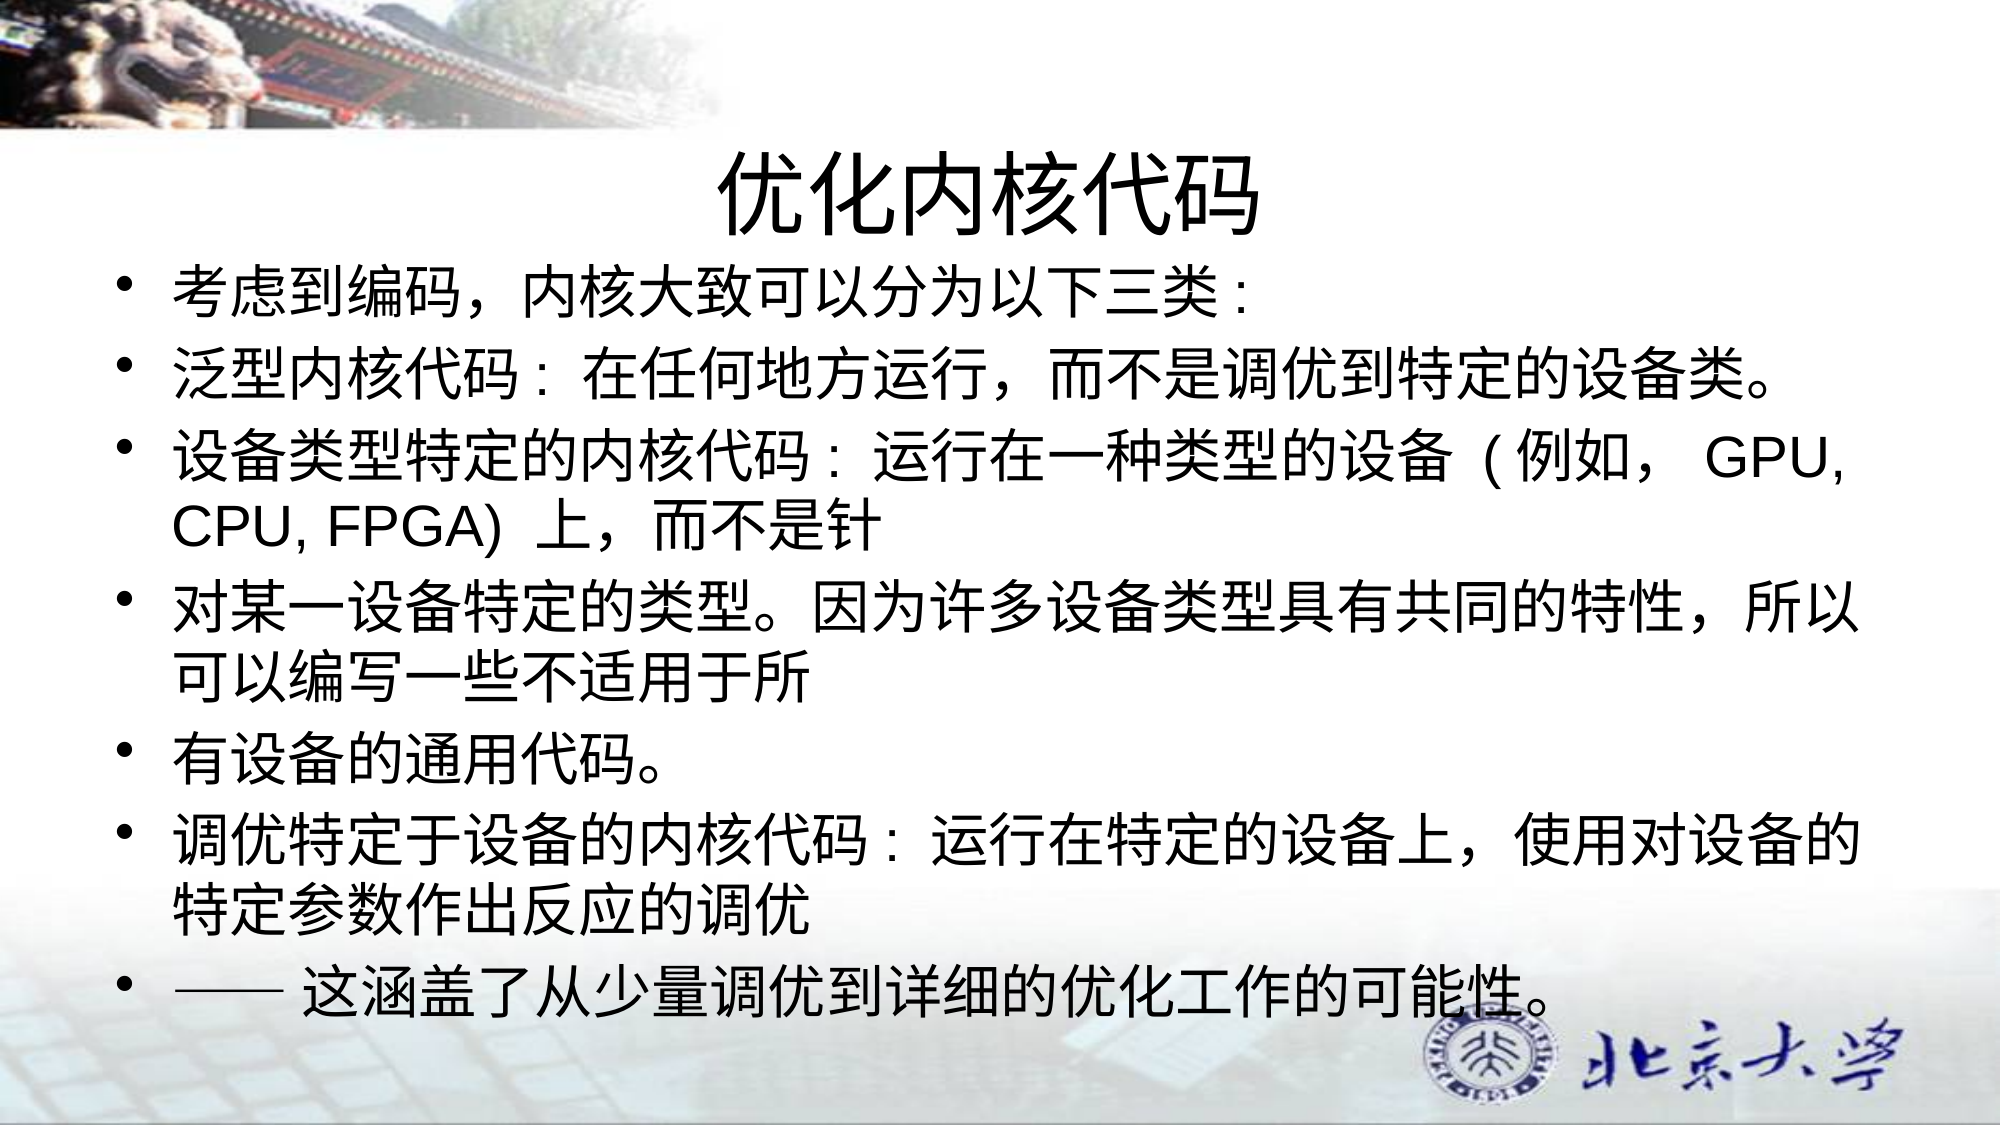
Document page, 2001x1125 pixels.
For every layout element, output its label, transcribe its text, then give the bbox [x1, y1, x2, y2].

title 优化内核代码 [99, 135, 1900, 247]
picture [0, 0, 2000, 1125]
list 考虑到编码，内核大致可以分为以下三类: 泛型内核代码: 在任何地方运行，而不是调优到特定的设备类。 设备类型特定的内核代码: 运行在一种类型的设备 (例如，GPU, CPU, FPGA) 上，而不是针 对某一设备特定的类型。因为许多设备类型具有共同的特性，所以可以编写一些不适用于所 有设备的通用代码。 调优特定于设备的内核代码: 运行在特定的设备上，使用对设备的特定参数作出反应的调优 ——这涵盖了从少量调优到详细的优化工作的可能性。 [99, 247, 1900, 991]
